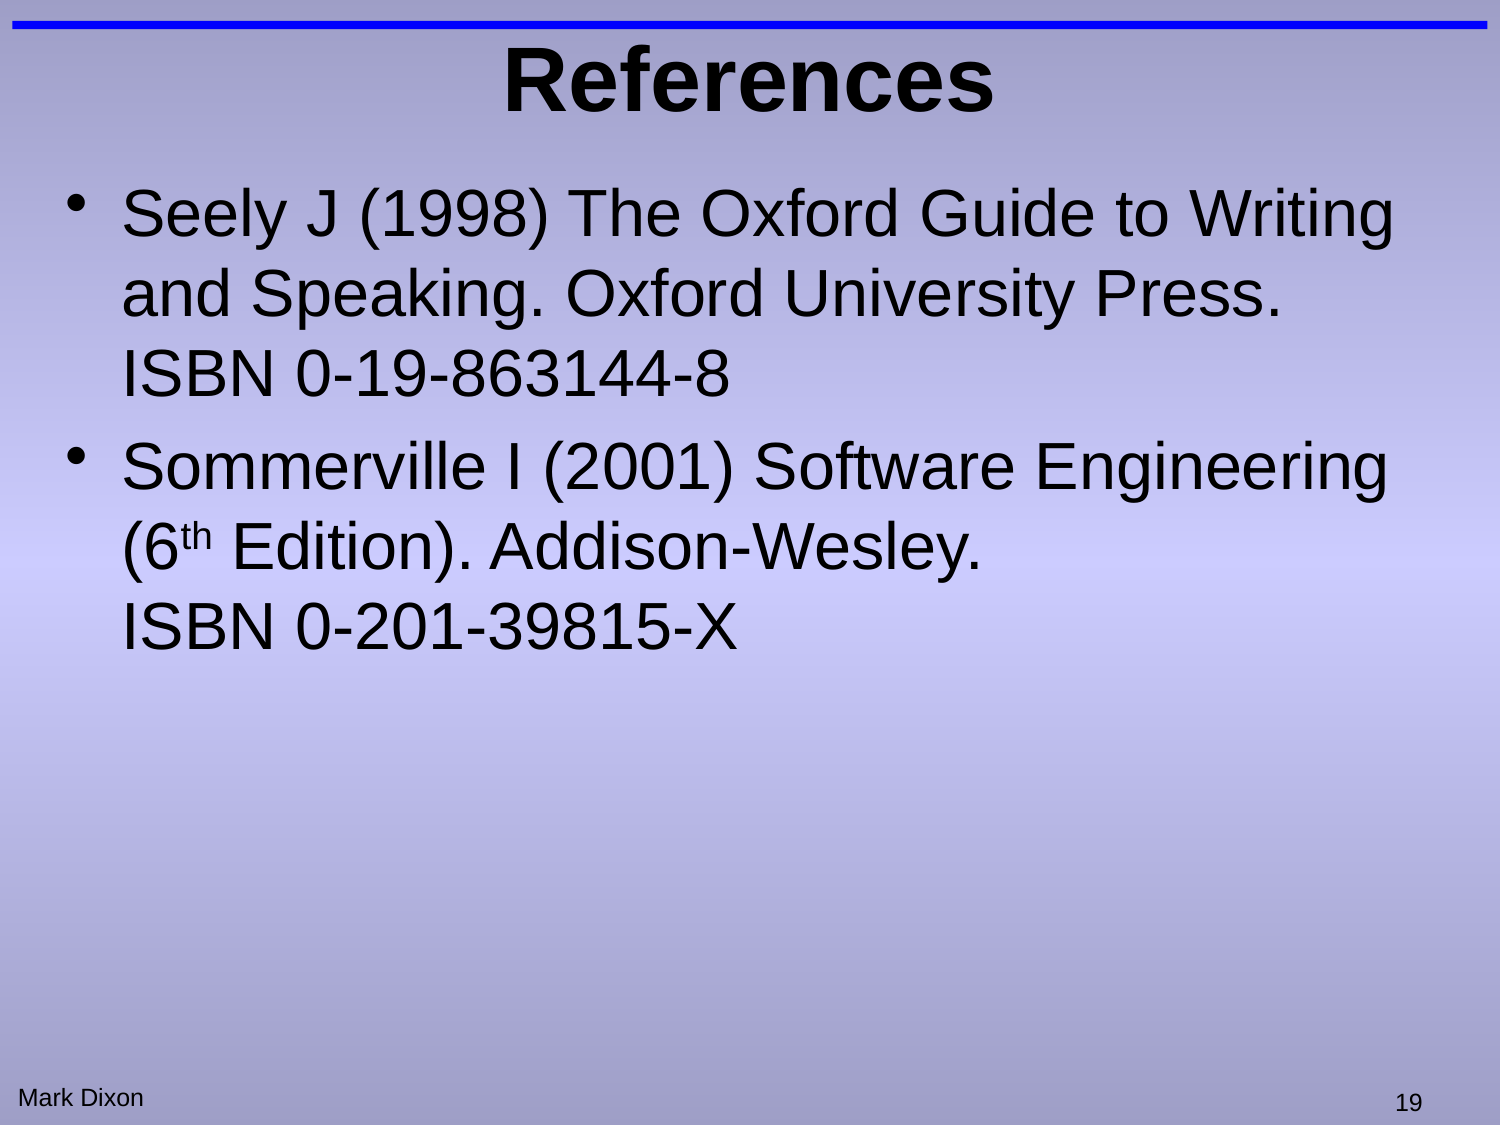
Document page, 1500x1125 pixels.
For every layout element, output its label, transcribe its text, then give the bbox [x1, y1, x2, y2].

title References [0, 0, 1500, 150]
list Seely J (1998) The Oxford Guide to Writing and Speaking. Oxford University Press. ISBN 0-19-863144-8 Sommerville I (2001) Software Engineering (6th Edition). Addison-Wesley. ISBN 0-201-39815-X [50, 162, 1450, 1075]
